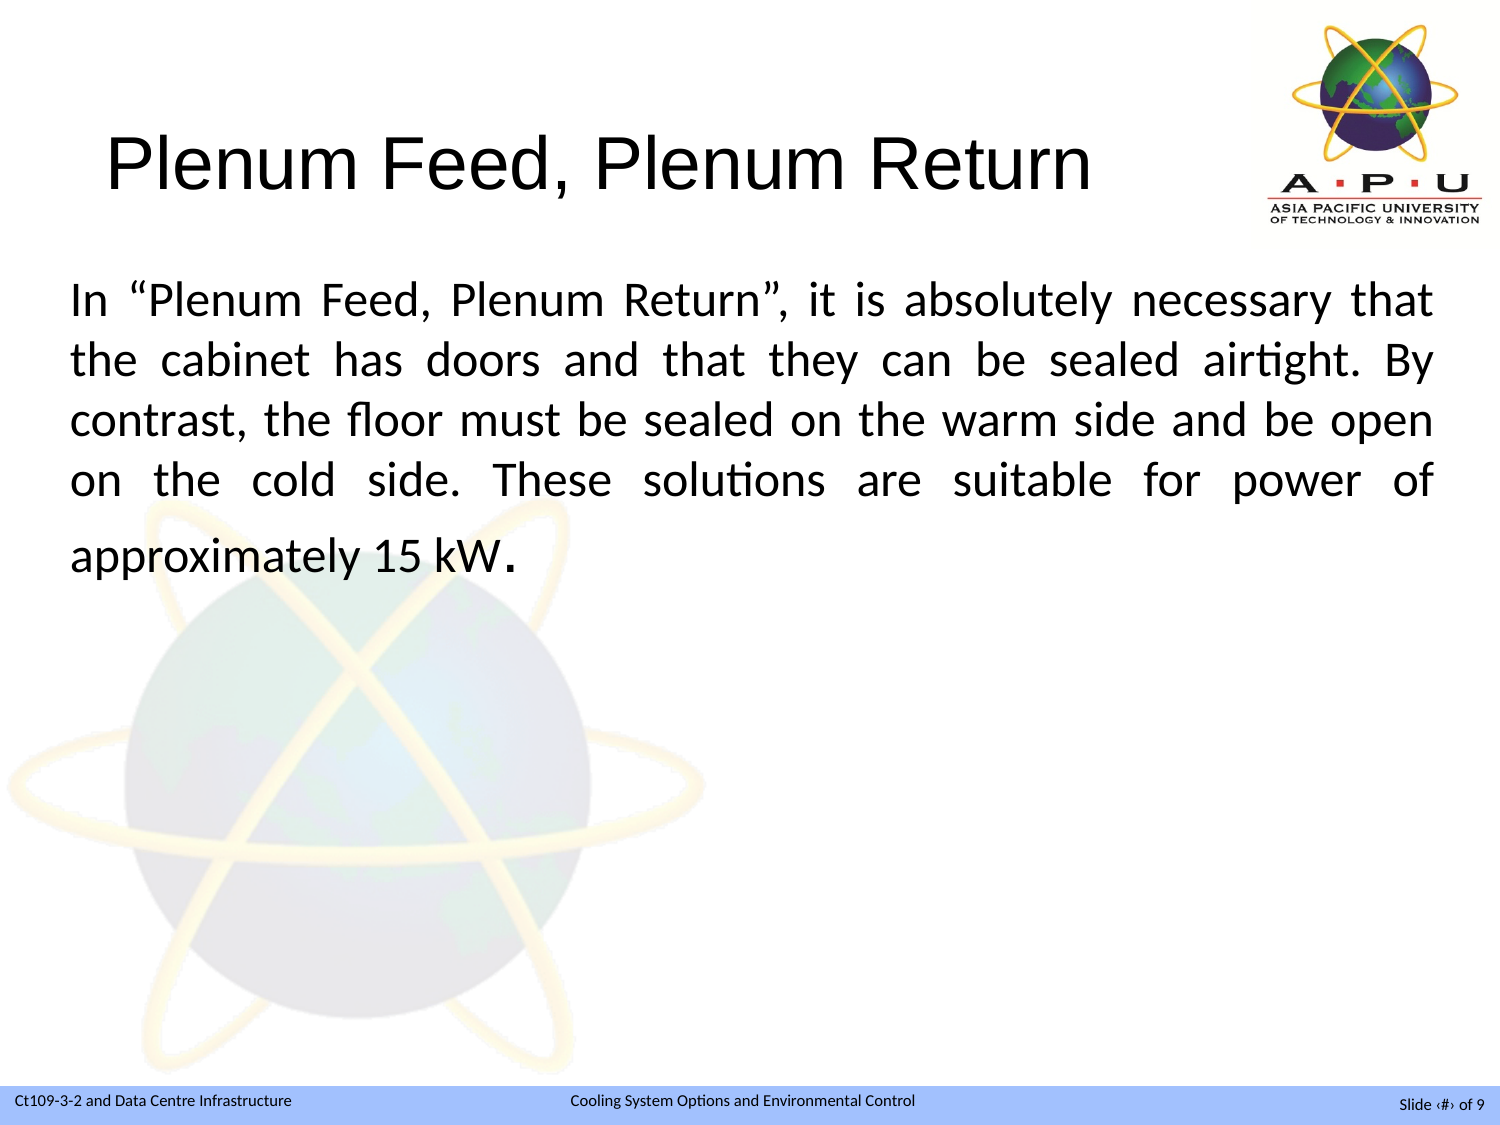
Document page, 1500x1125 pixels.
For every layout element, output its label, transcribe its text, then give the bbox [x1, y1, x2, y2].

list In “Plenum Feed, Plenum Return”, it is absolutely necessary that the cabinet has doors and that they can be sealed airtight. By contrast, the floor must be sealed on the warm side and be open on the cold side. These solutions are suitable for power of approximately 15 kW. [55, 259, 1450, 1002]
title Plenum Feed, Plenum Return [0, 60, 1500, 259]
picture [1251, 0, 1500, 60]
footer Slide ‹#› of 9 [1024, 1086, 1500, 1125]
